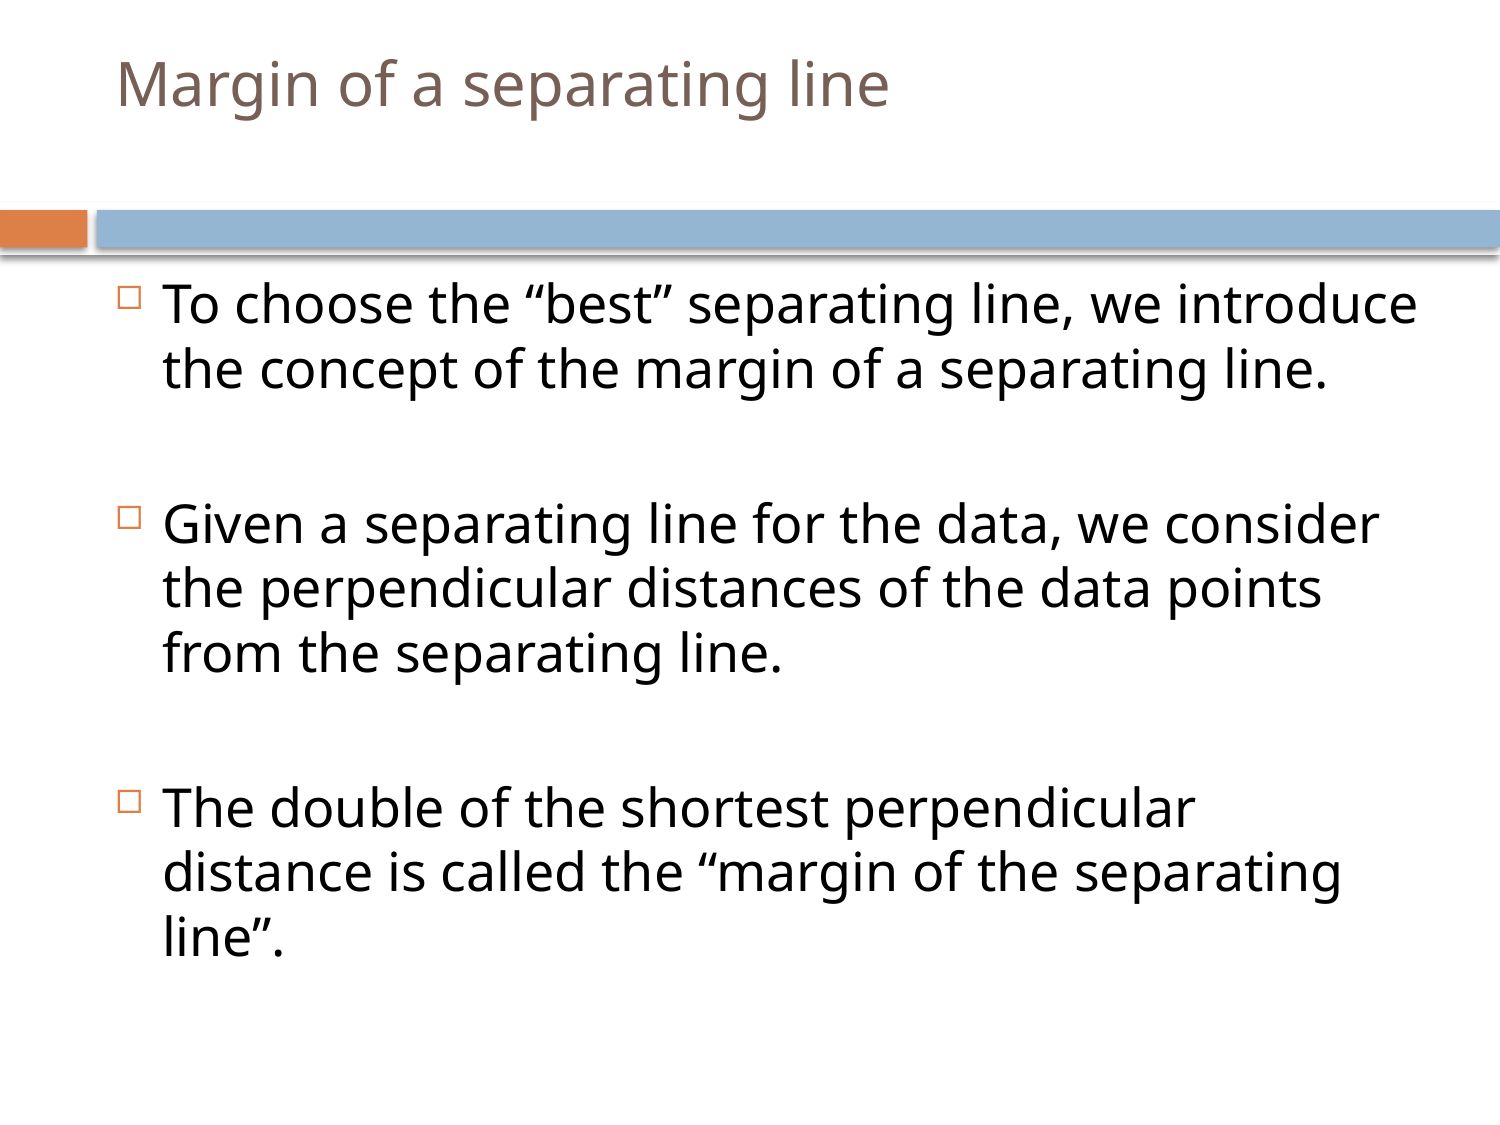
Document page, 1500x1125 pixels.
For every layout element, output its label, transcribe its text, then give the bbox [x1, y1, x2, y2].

list To choose the “best” separating line, we introduce the concept of the margin of a separating line. Given a separating line for the data, we consider the perpendicular distances of the data points from the separating line. The double of the shortest perpendicular distance is called the “margin of the separating line”. [100, 262, 1438, 1000]
title Margin of a separating line [100, 37, 1438, 200]
